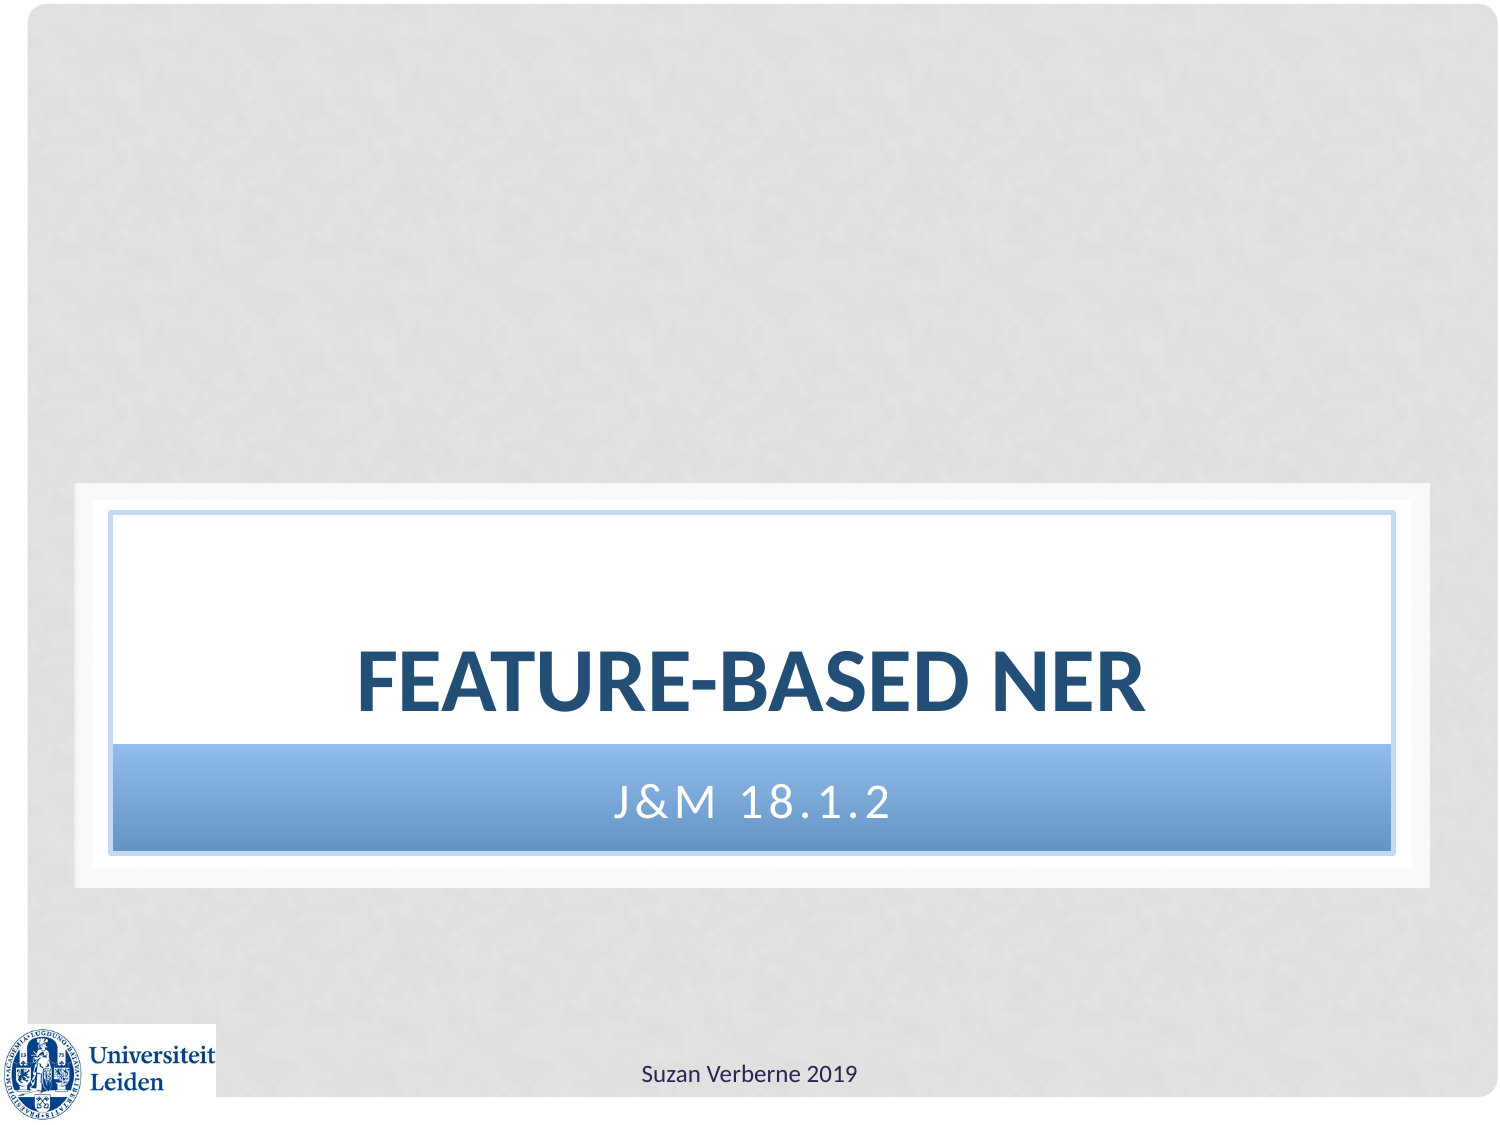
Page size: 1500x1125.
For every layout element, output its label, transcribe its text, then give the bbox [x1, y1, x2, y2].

list J&M 18.1.2 [120, 755, 1384, 842]
picture [0, 1024, 216, 1125]
title Feature-based NER [120, 525, 1384, 738]
footer Suzan Verberne 2019 [512, 1042, 988, 1103]
